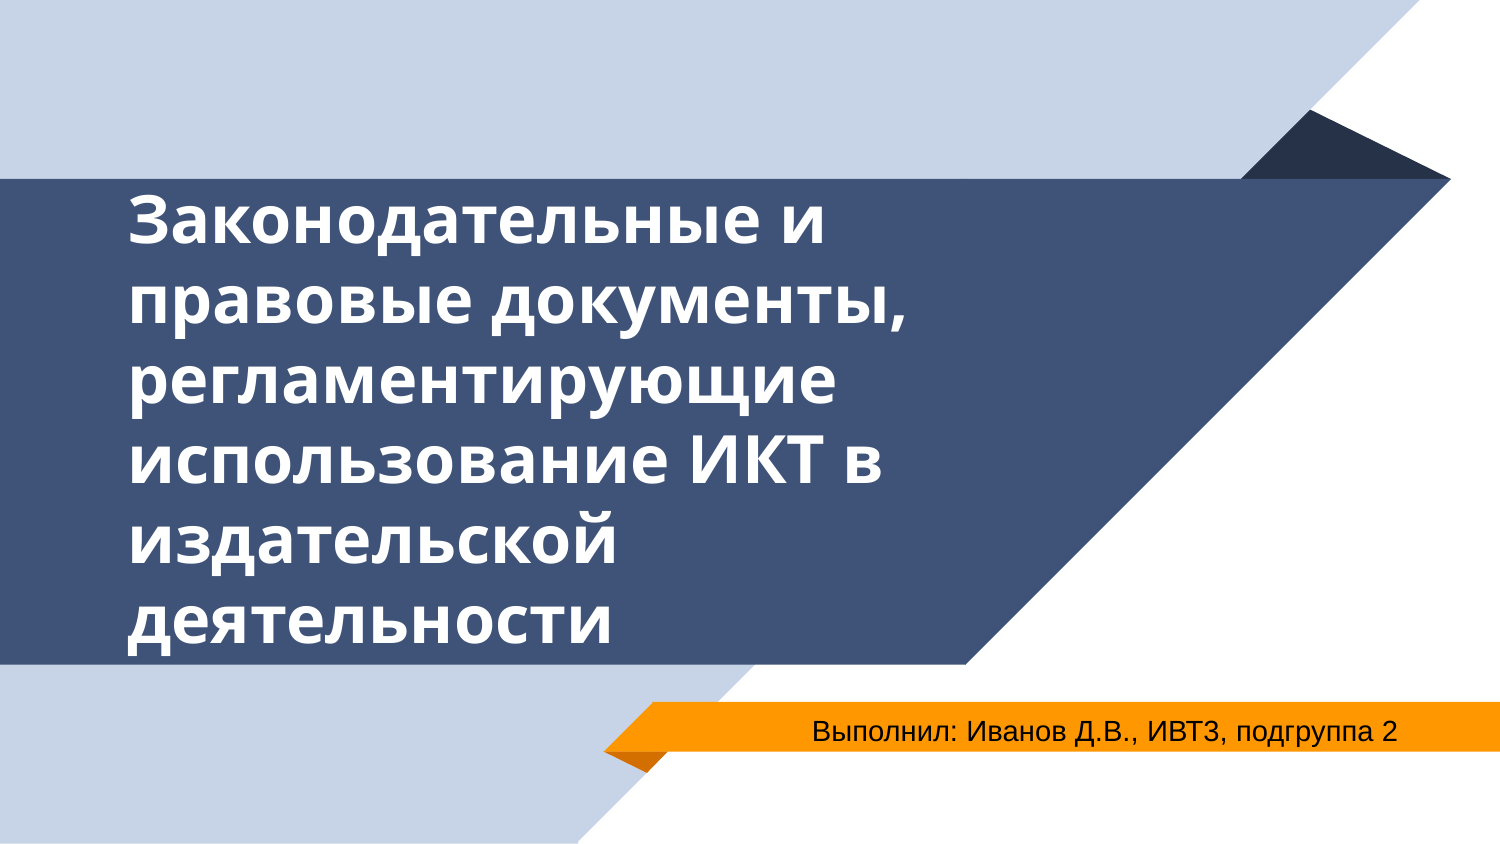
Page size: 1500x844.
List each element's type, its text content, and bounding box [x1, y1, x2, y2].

title Законодательные и правовые документы, регламентирующие использование ИКТ в издательской деятельности [112, 173, 993, 660]
text_box Выполнил: Иванов Д.В., ИВТ3, подгруппа 2 [797, 705, 1430, 755]
